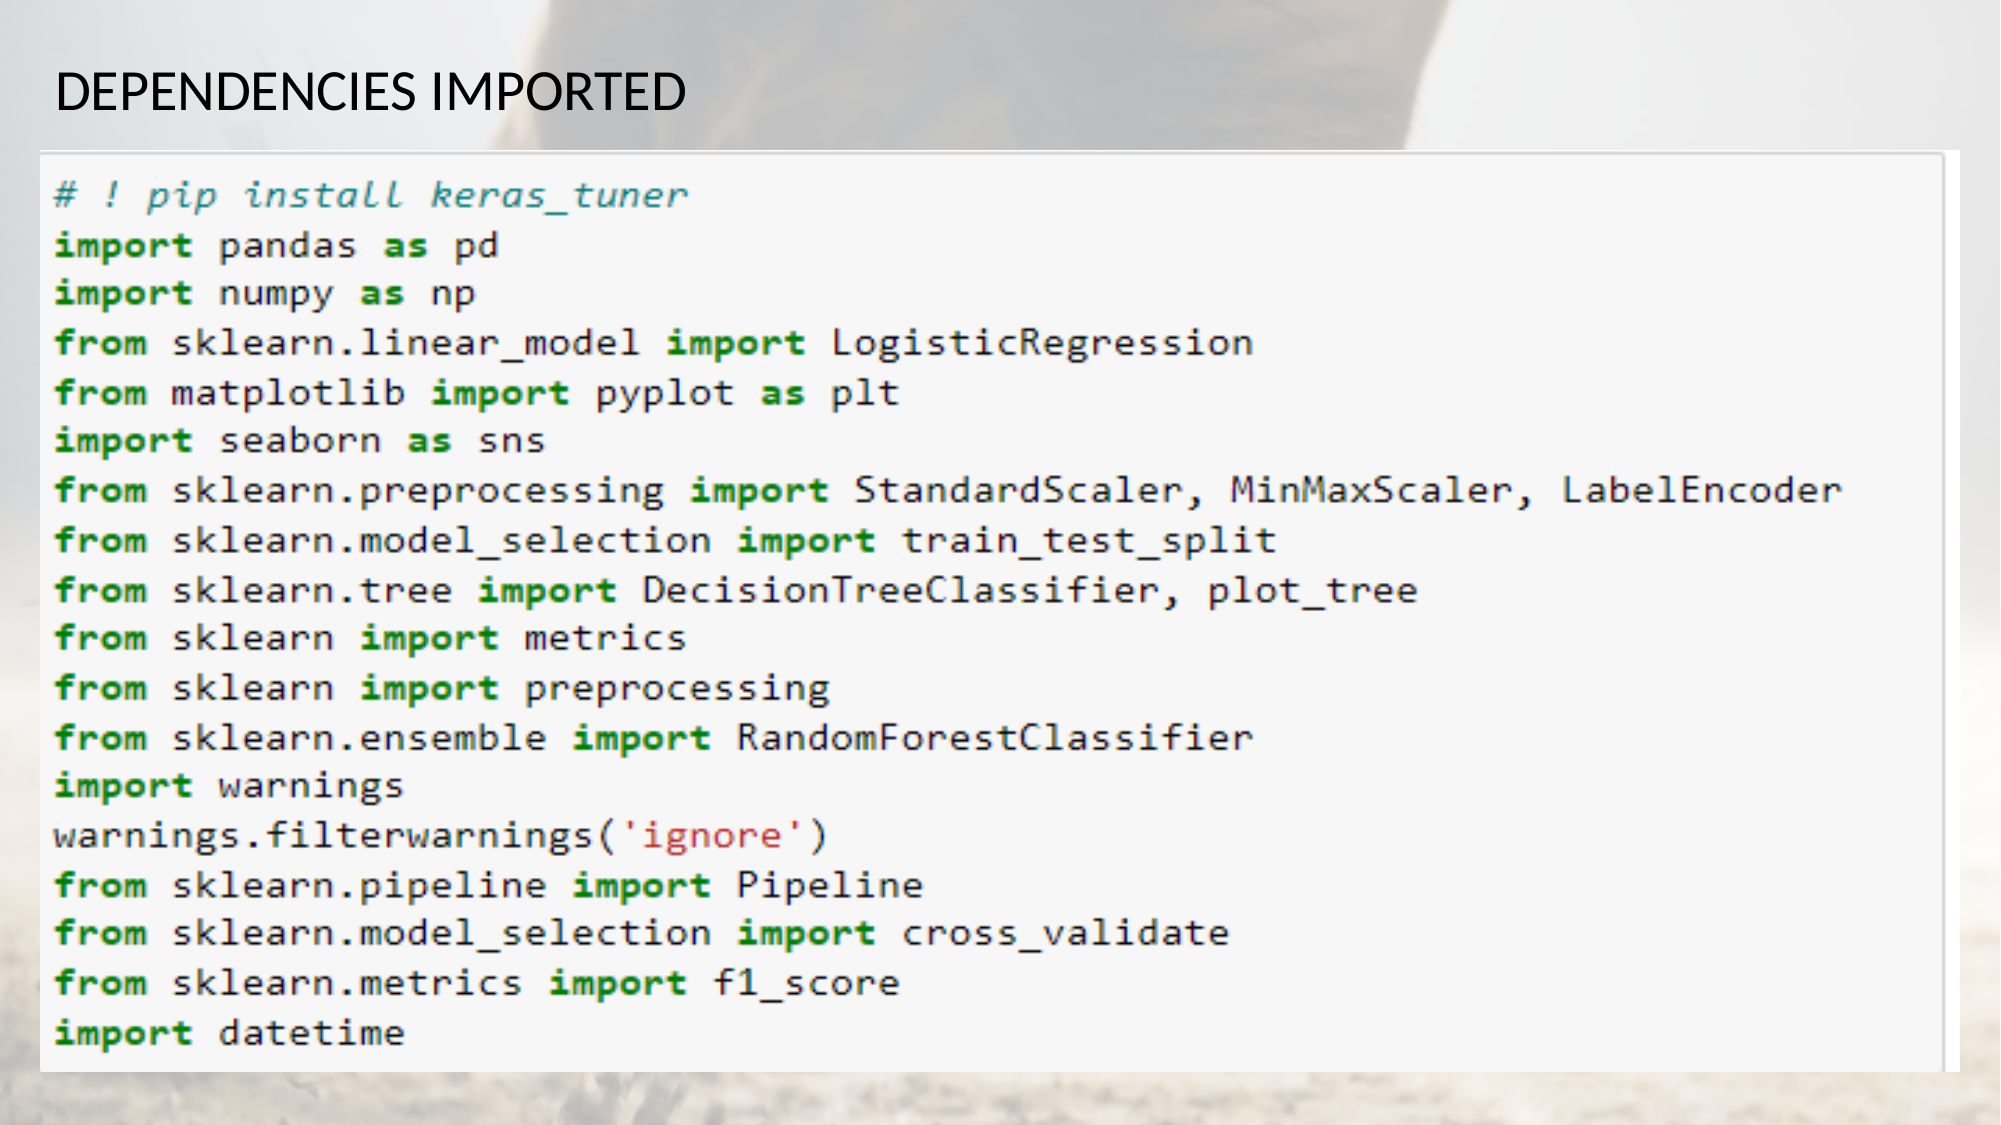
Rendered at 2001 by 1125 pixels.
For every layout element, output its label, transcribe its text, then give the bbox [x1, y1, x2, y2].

list DEPENDENCIES IMPORTED [40, 53, 1046, 150]
picture [40, 150, 1960, 1072]
